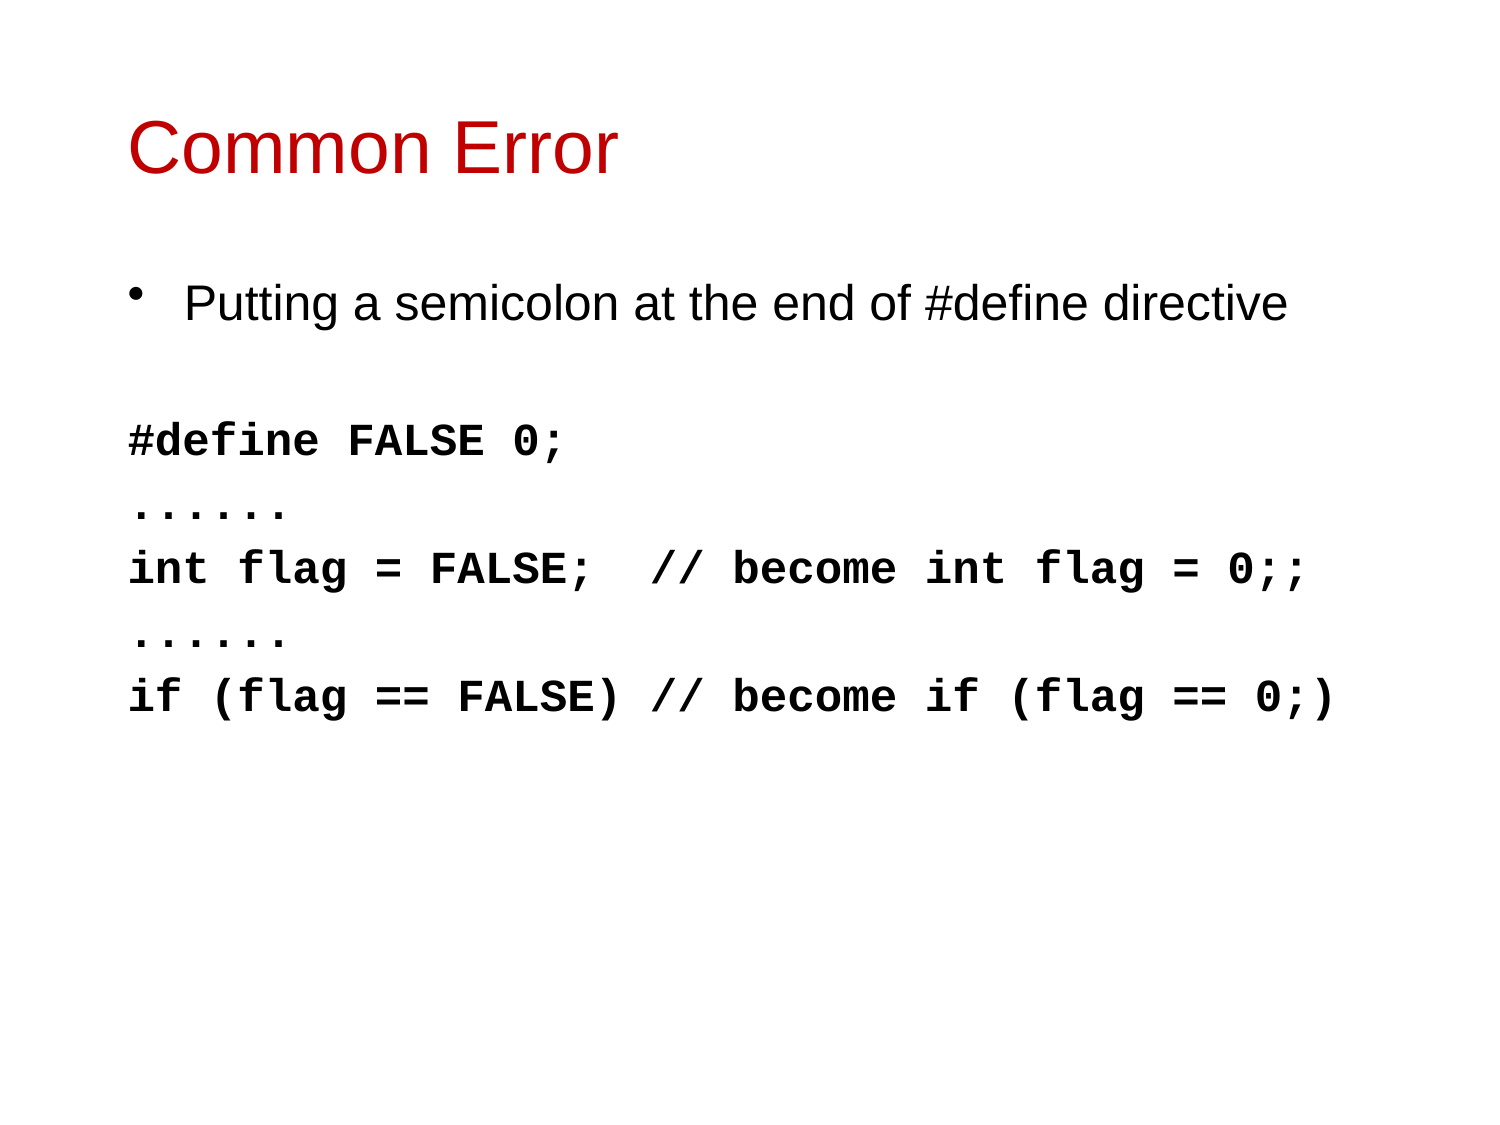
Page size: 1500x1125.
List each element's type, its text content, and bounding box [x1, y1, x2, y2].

title Common Error [112, 49, 1388, 238]
list Putting a semicolon at the end of #define directive #define FALSE 0; ...... int flag = FALSE; // become int flag = 0;; ...... if (flag == FALSE) // become if (flag == 0;) [112, 262, 1388, 1001]
